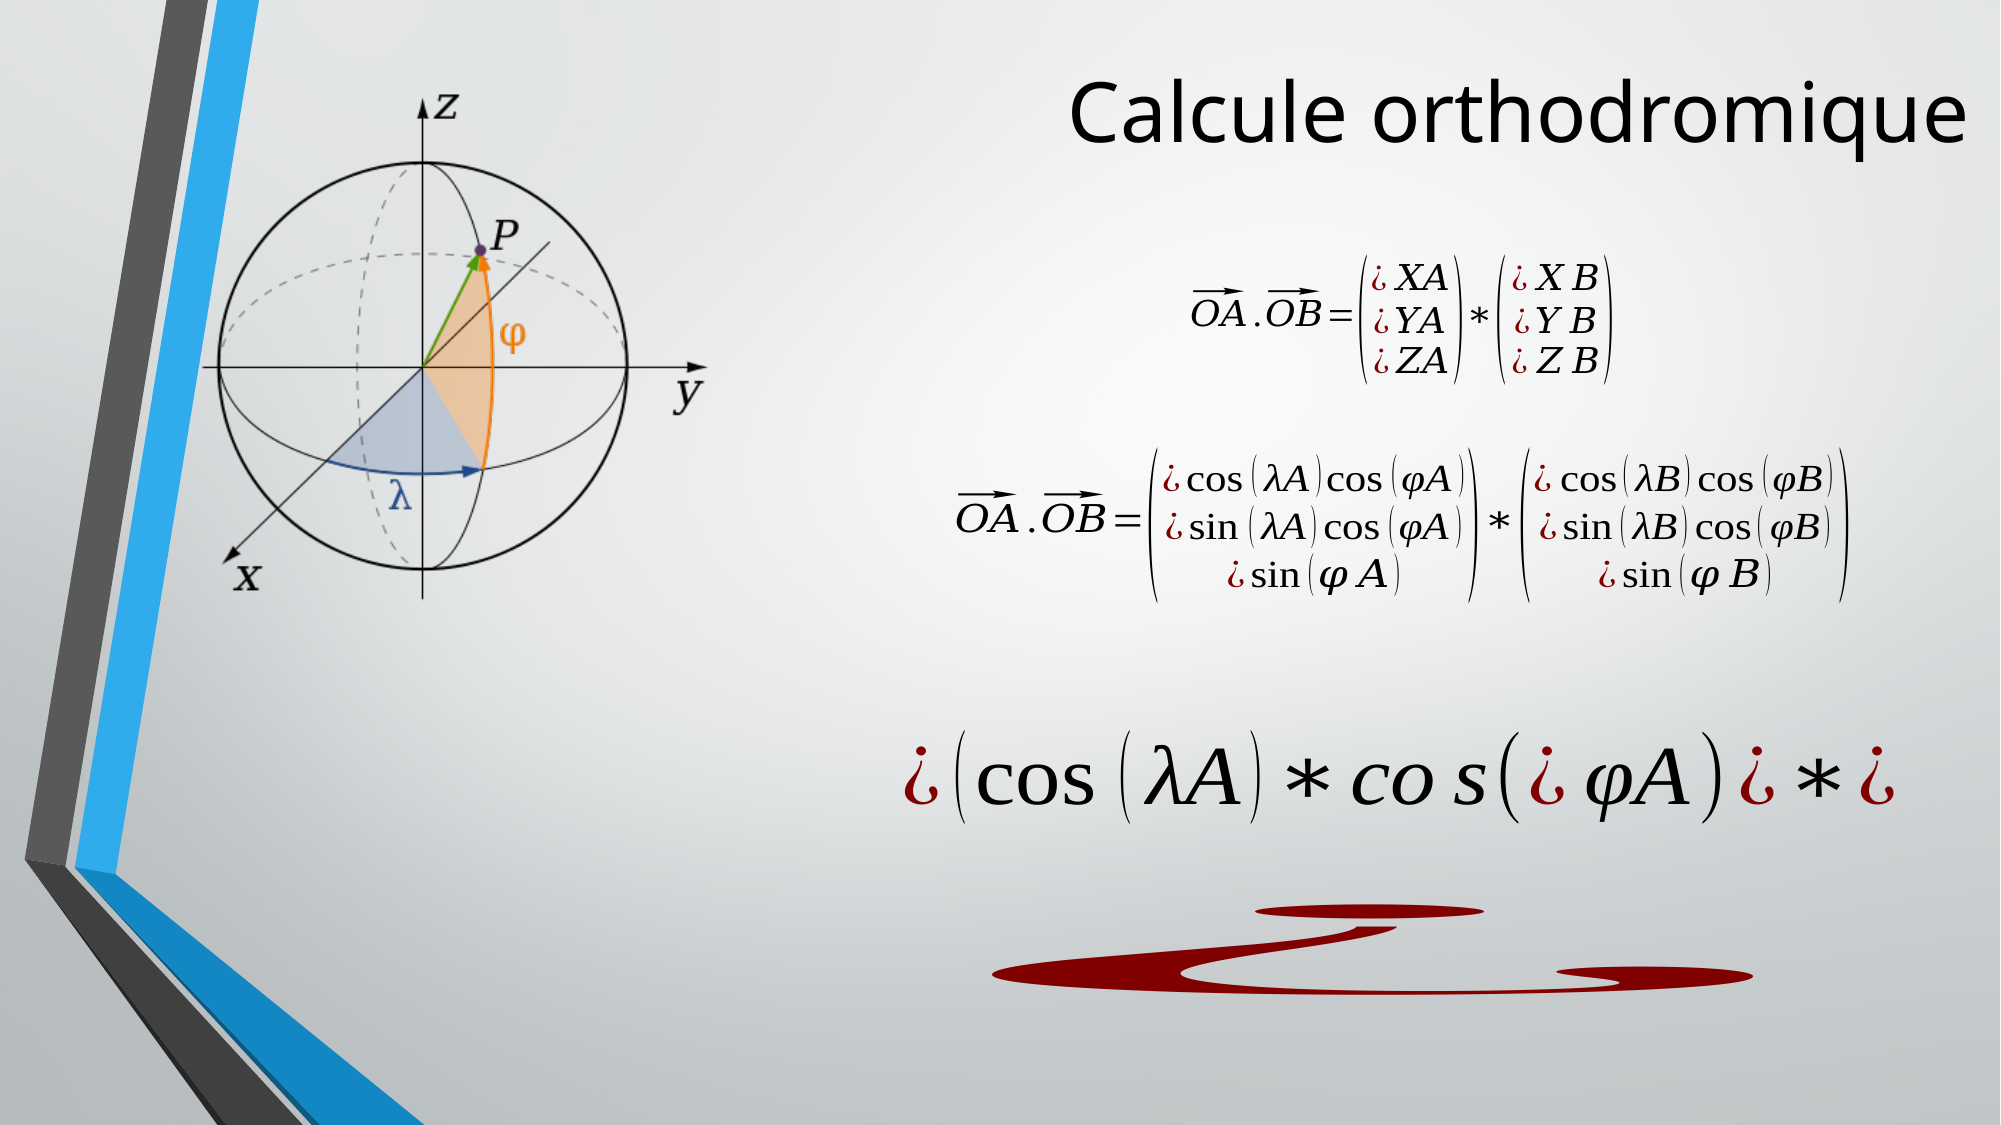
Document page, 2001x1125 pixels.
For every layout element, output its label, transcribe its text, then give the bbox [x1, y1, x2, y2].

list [195, 88, 709, 602]
title Calcule orthodromique [708, 0, 2000, 253]
